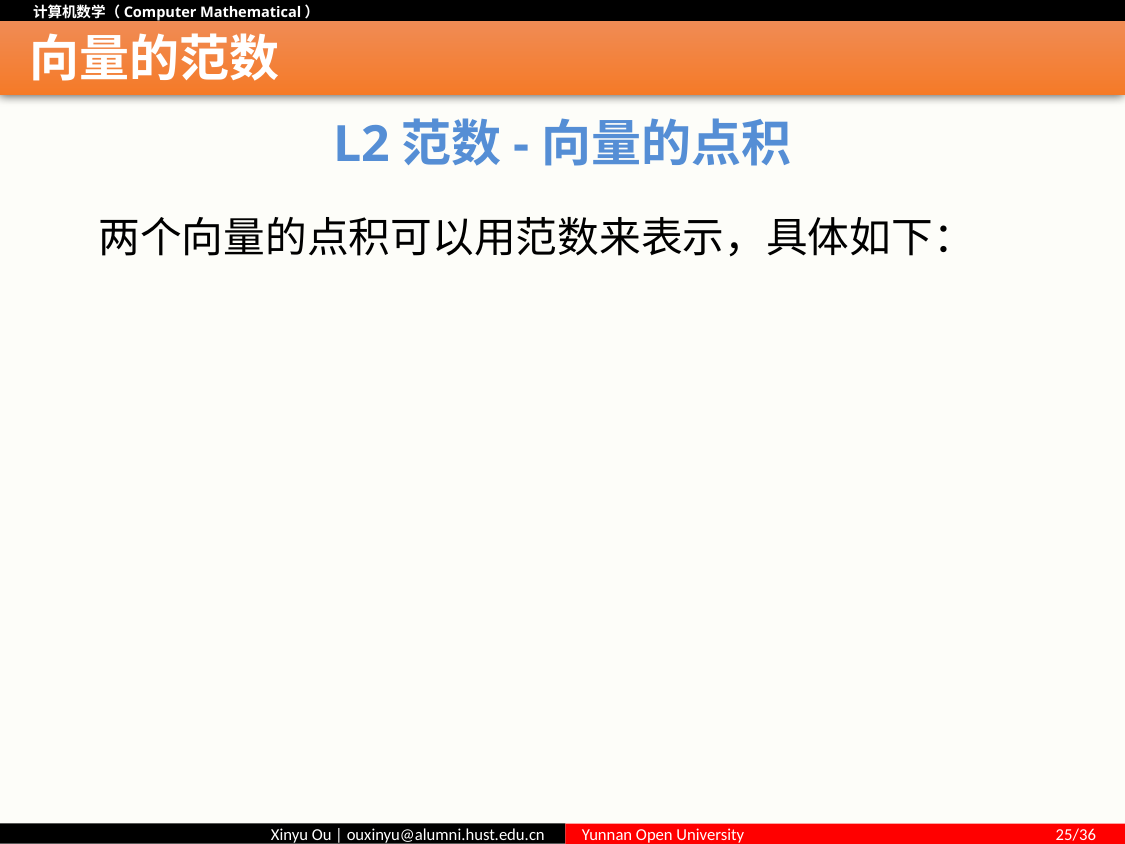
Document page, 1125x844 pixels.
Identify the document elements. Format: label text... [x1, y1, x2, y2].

list L2范数-向量的点积 [0, 111, 1125, 172]
title 向量的范数 [0, 26, 1125, 88]
